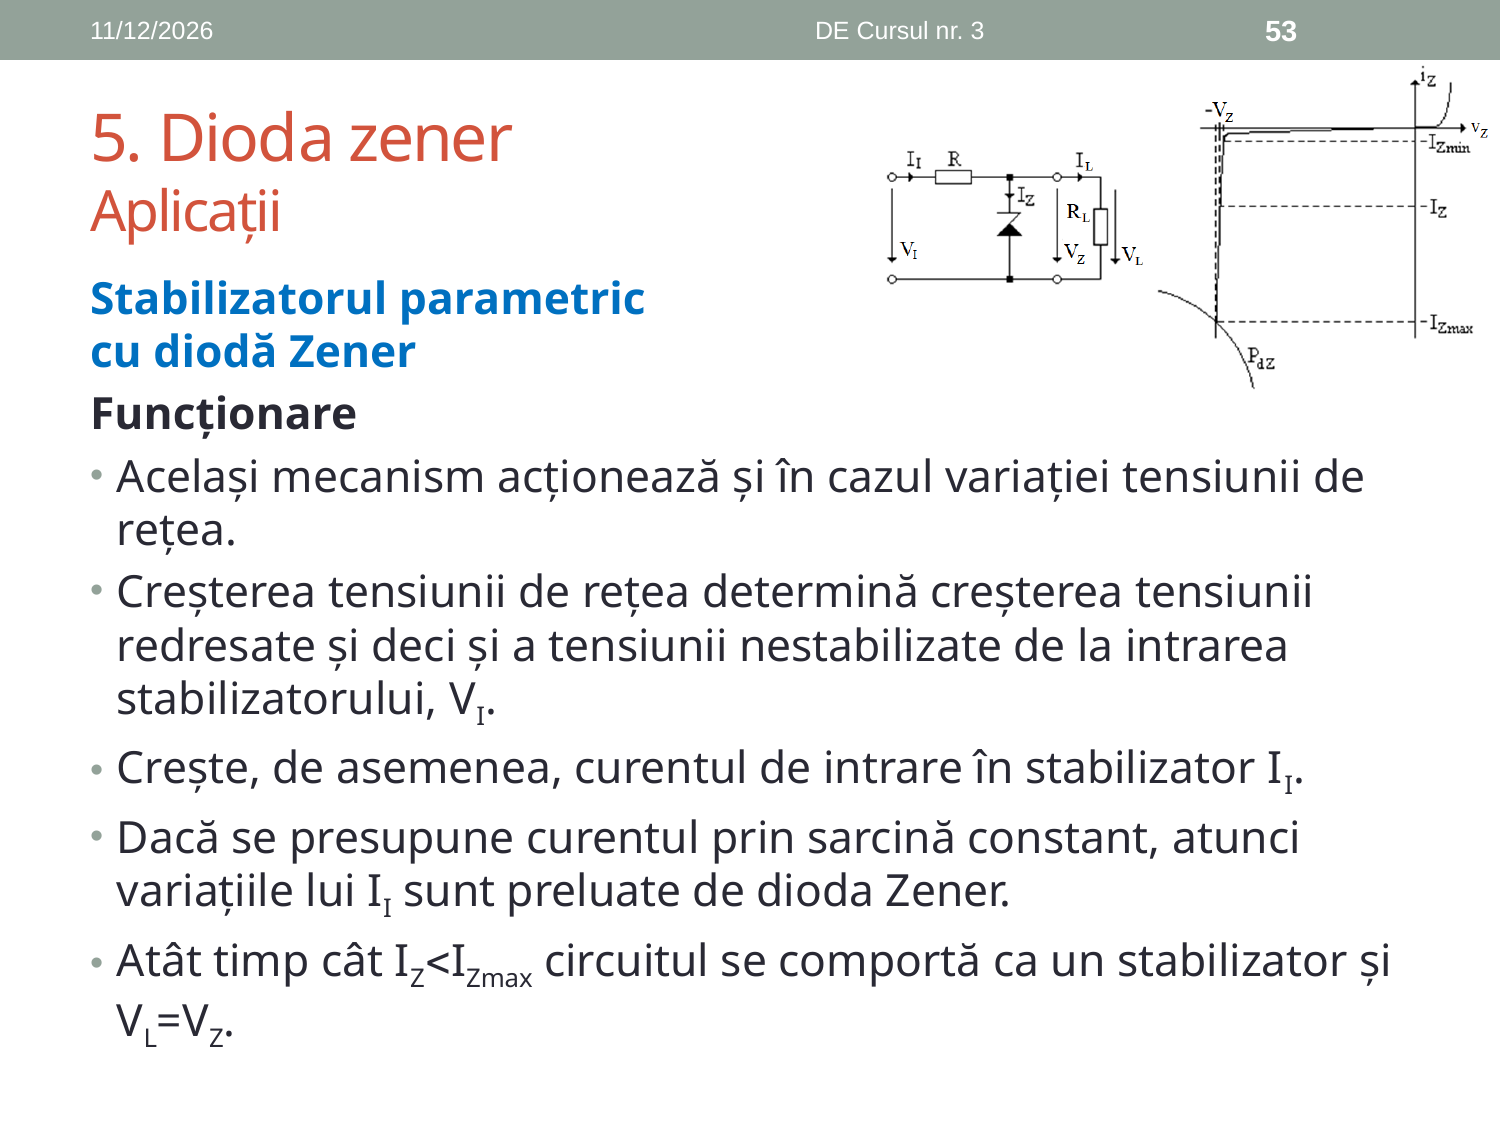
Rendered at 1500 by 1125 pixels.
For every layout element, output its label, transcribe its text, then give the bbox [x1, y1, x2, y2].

footer DE Cursul nr. 3 [562, 3, 1238, 57]
list Stabilizatorul parametric cu diodă Zener Funcționare Acelaşi mecanism acționează şi în cazul variației tensiunii de rețea. Creşterea tensiunii de rețea determină creşterea tensiunii redresate şi deci şi a tensiunii nestabilizate de la intrarea stabilizatorului, VI. Creşte, de asemenea, curentul de intrare în stabilizator II. Dacă se presupune curentul prin sarcină constant, atunci variațiile lui II sunt preluate de dioda Zener. Atât timp cât IZIZmax circuitul se comportă ca un stabilizator şi VL=VZ. [75, 262, 1425, 1063]
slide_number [75, 3, 550, 57]
picture [874, 62, 1500, 391]
slide_number 53 [1250, 3, 1425, 57]
title 5. Dioda zener Aplicații [75, 87, 871, 250]
